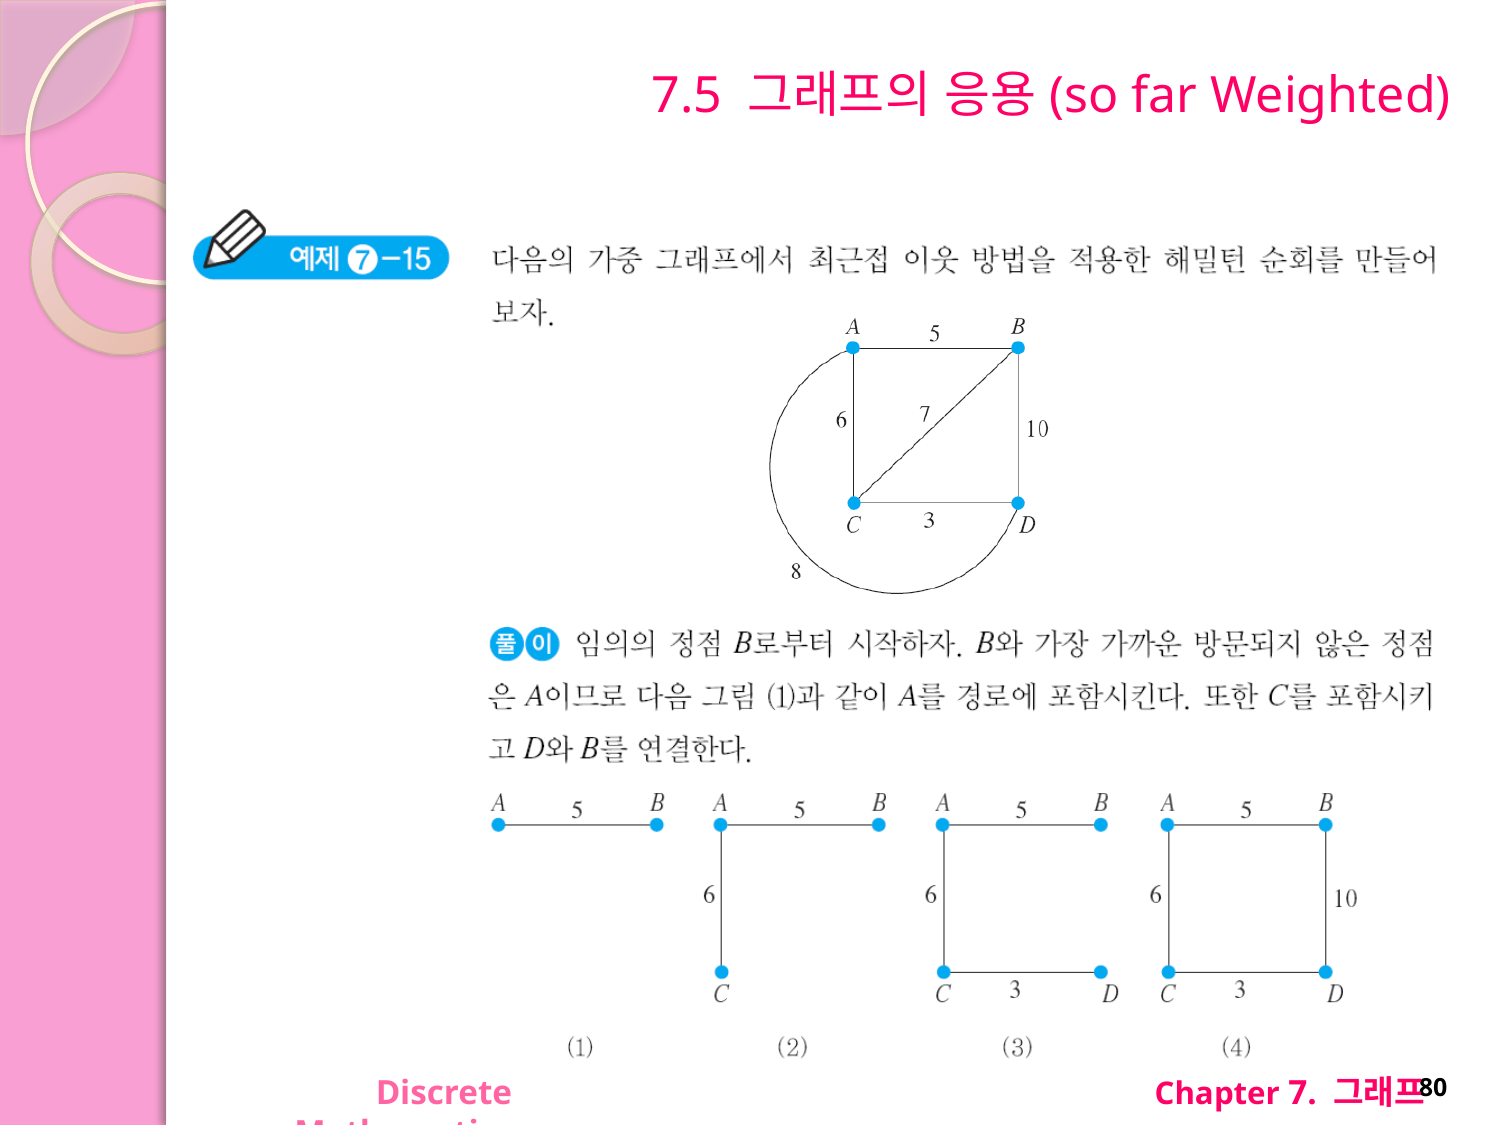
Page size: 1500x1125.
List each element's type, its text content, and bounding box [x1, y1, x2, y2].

text_box Chapter 7. 그래프 [1139, 1063, 1500, 1119]
title 7.5 그래프의 응용(so far Weighted) [235, 45, 1466, 141]
picture [182, 196, 1466, 1090]
text_box Discrete Mathematics [172, 1063, 528, 1125]
